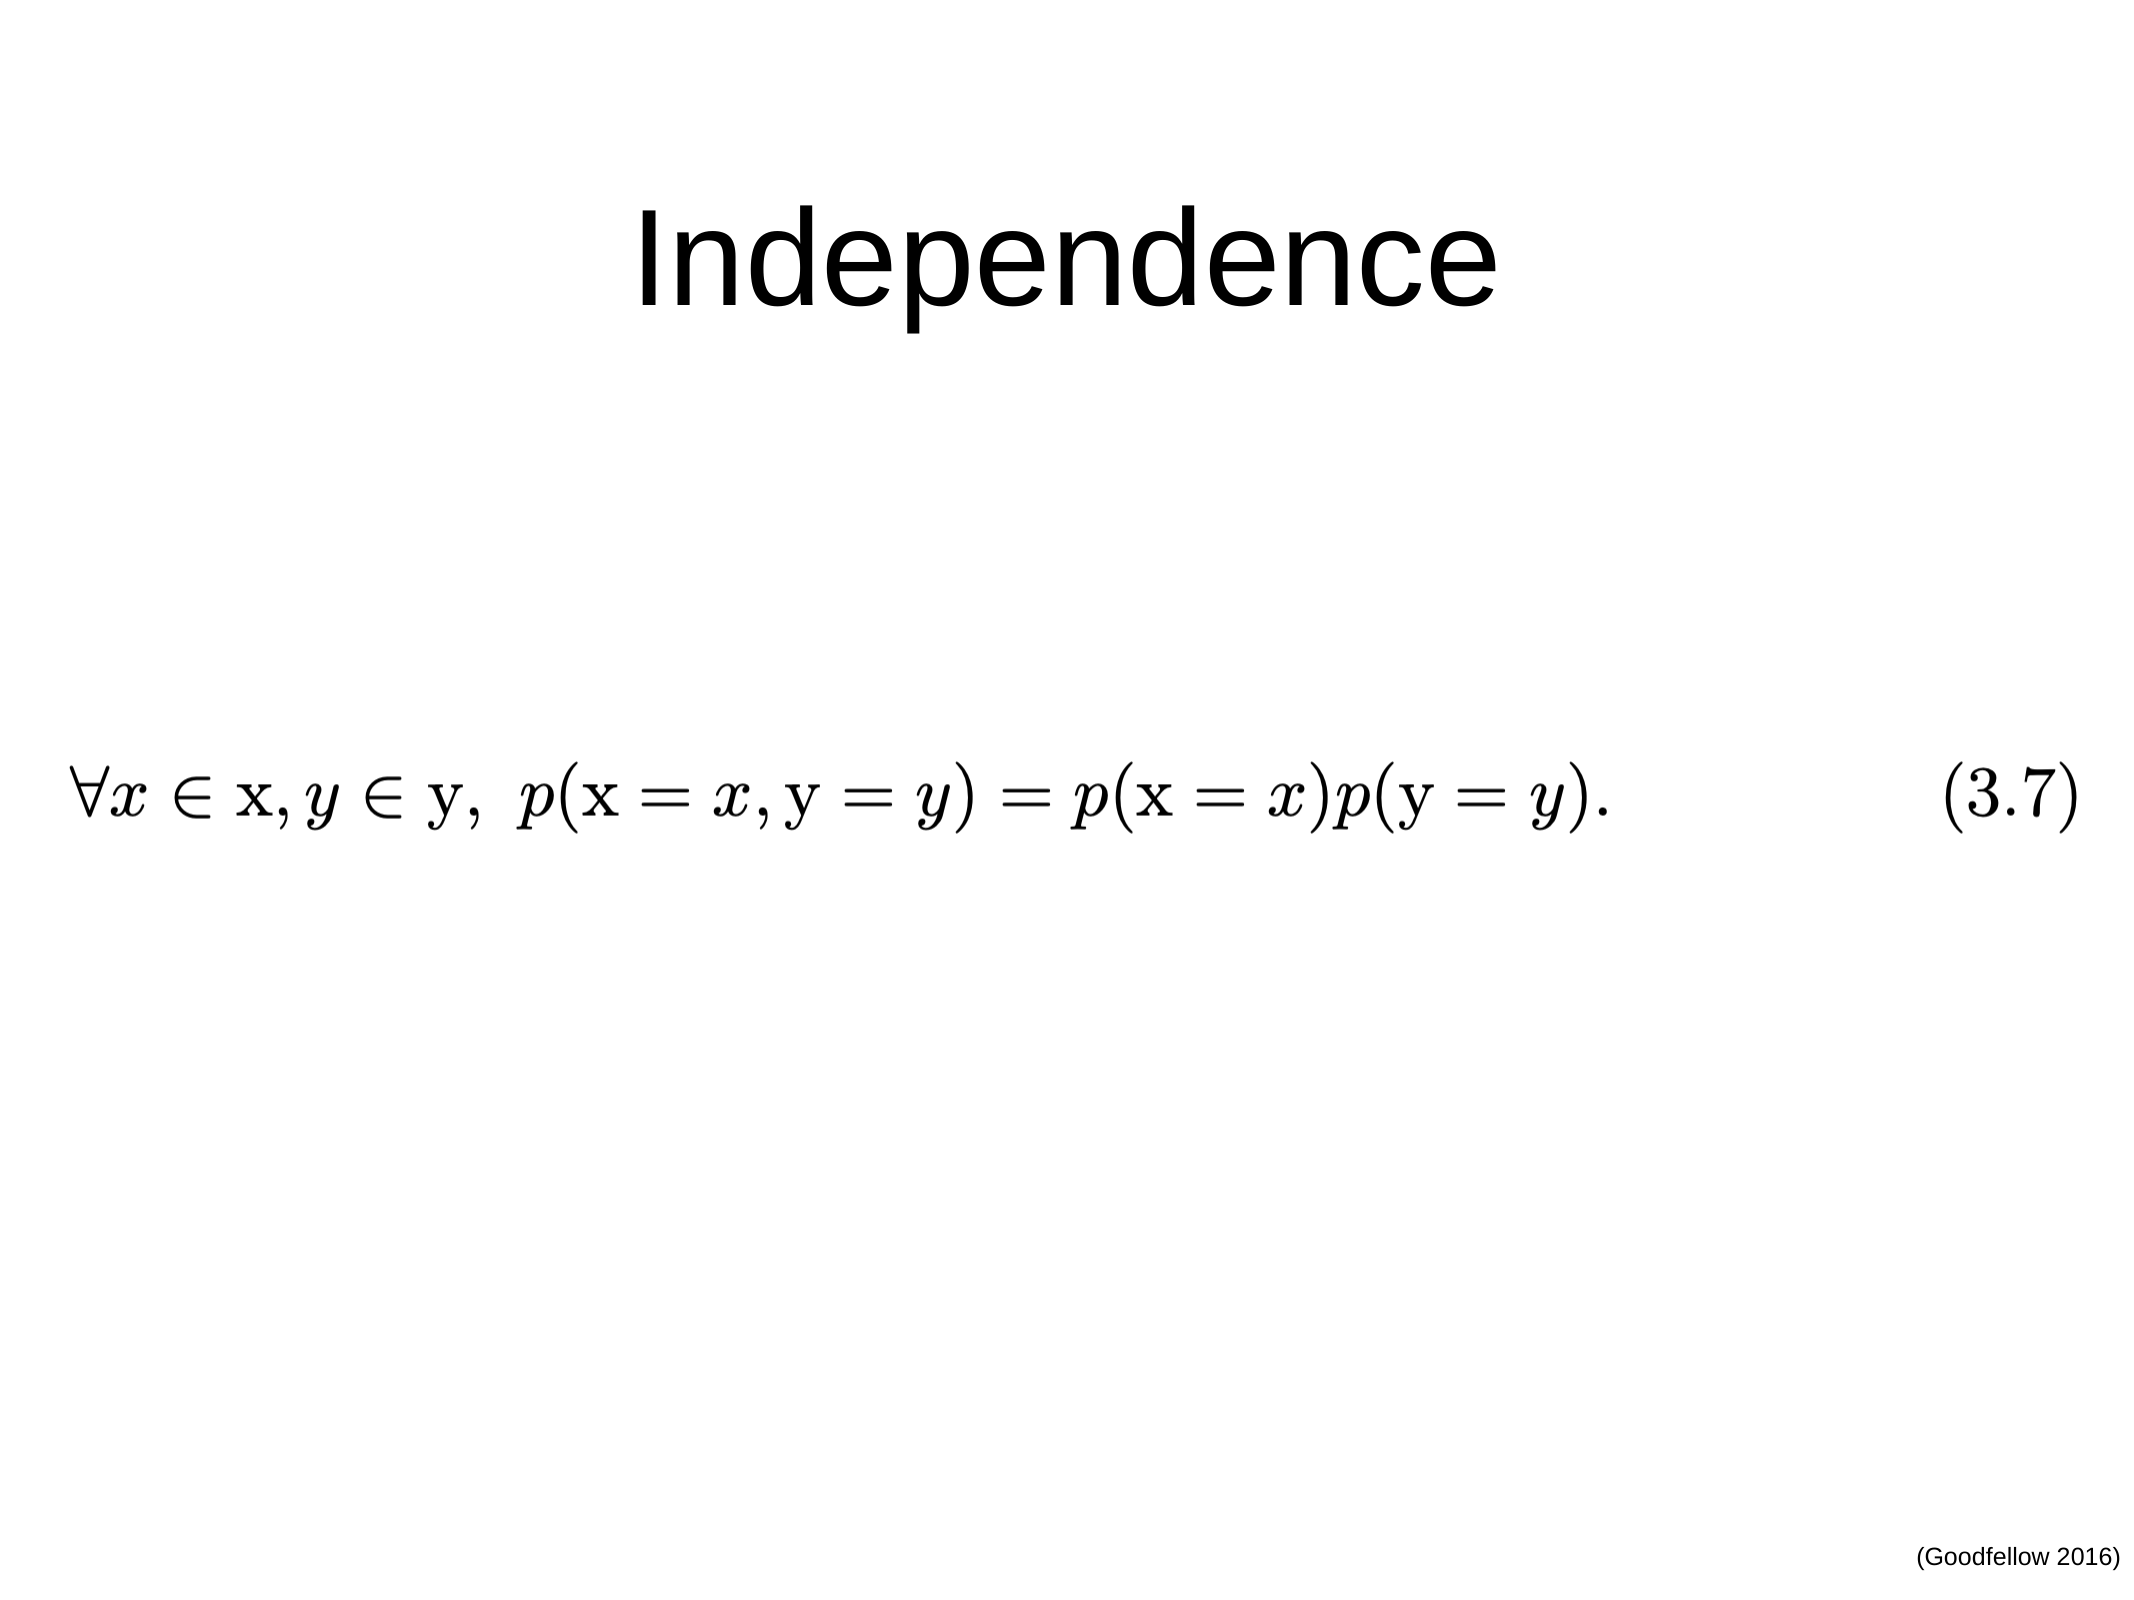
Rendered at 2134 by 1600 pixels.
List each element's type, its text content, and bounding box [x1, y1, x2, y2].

title Independence [155, 72, 1978, 428]
picture [0, 702, 2112, 901]
